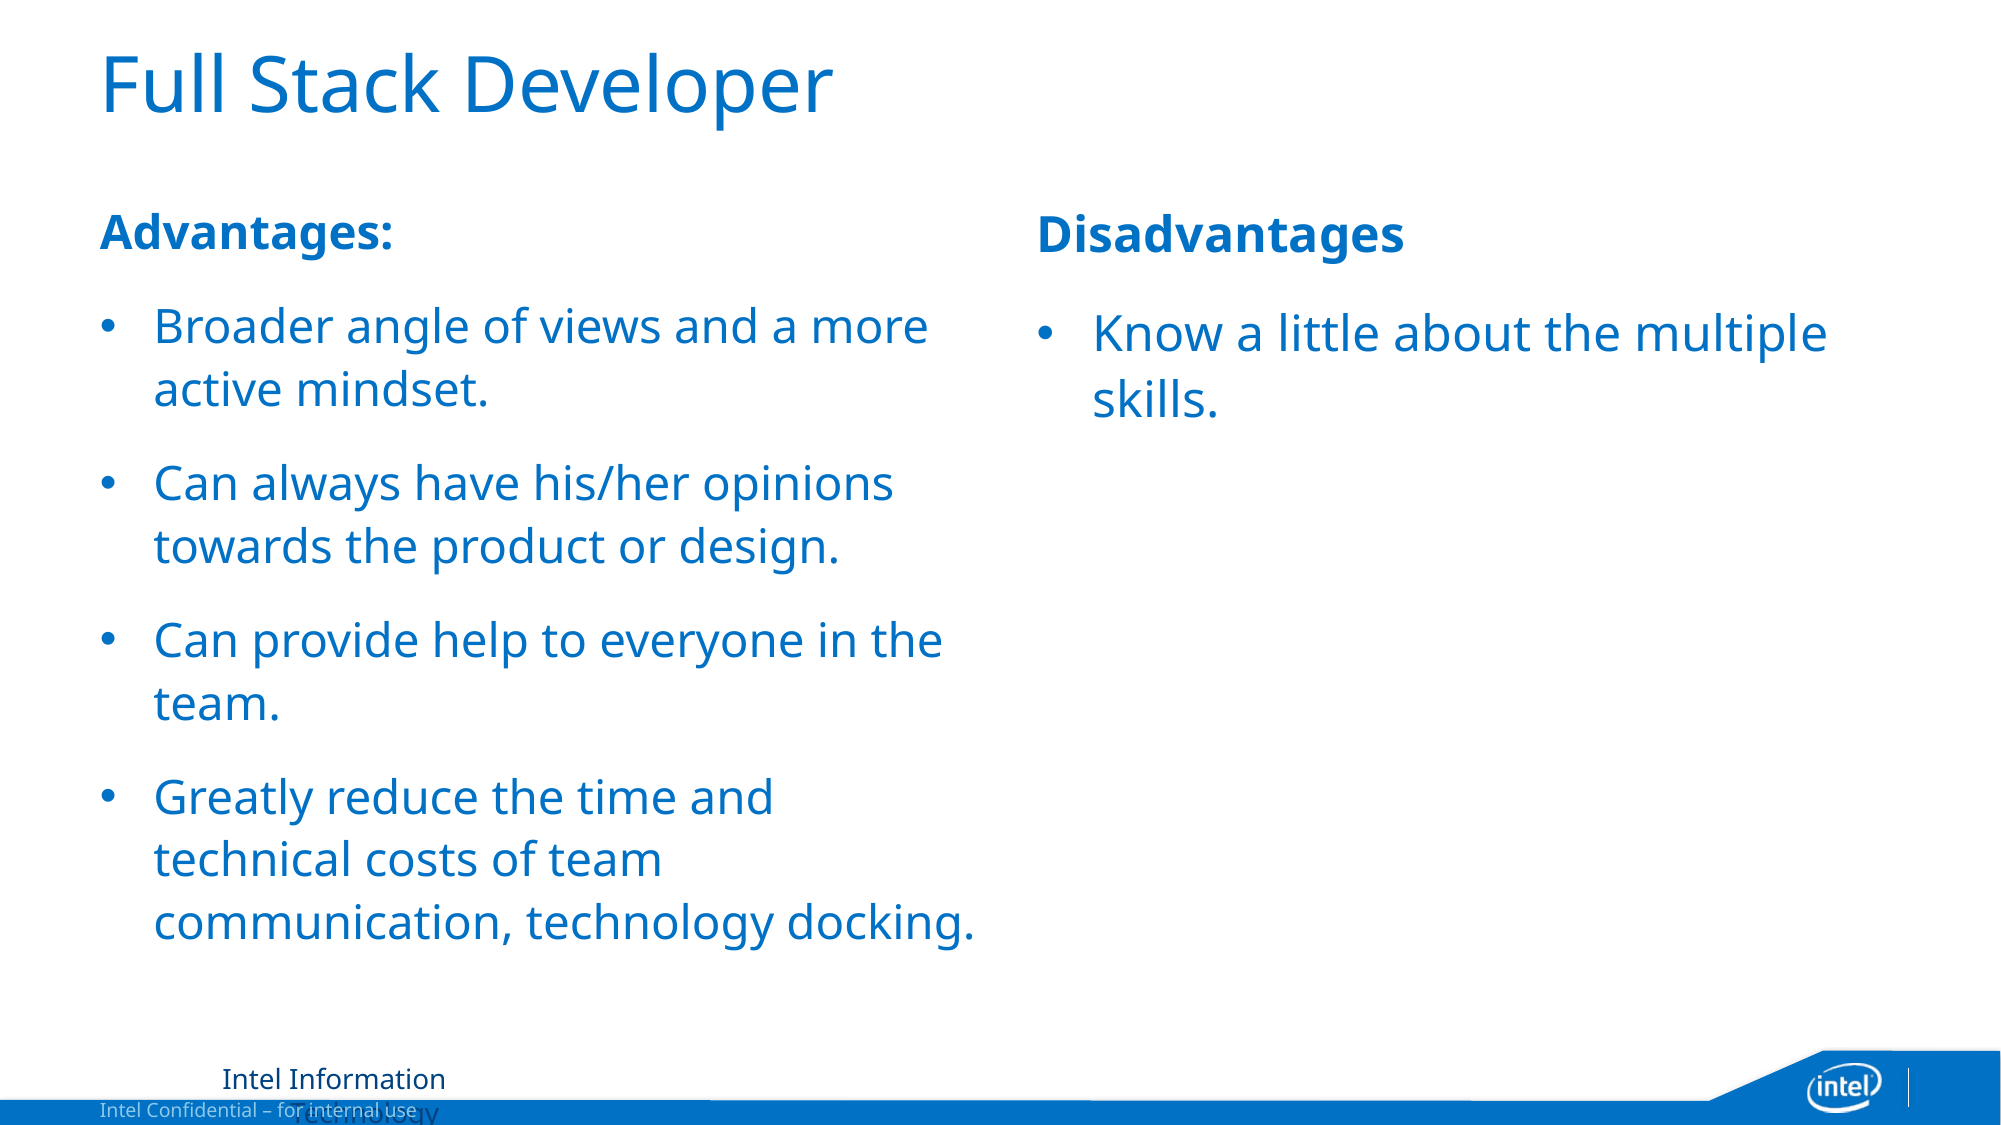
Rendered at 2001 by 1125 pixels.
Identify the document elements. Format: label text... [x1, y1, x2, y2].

picture [1807, 1063, 1885, 1113]
list Advantages: Broader angle of views and a more active mindset. Can always have his/her opinions towards the product or design. Can provide help to everyone in the team. Greatly reduce the time and technical costs of team communication, technology docking. [99, 196, 982, 1020]
title Full Stack Developer [99, 34, 1900, 197]
list Disadvantages Know a little about the multiple skills. [1036, 196, 1900, 1020]
